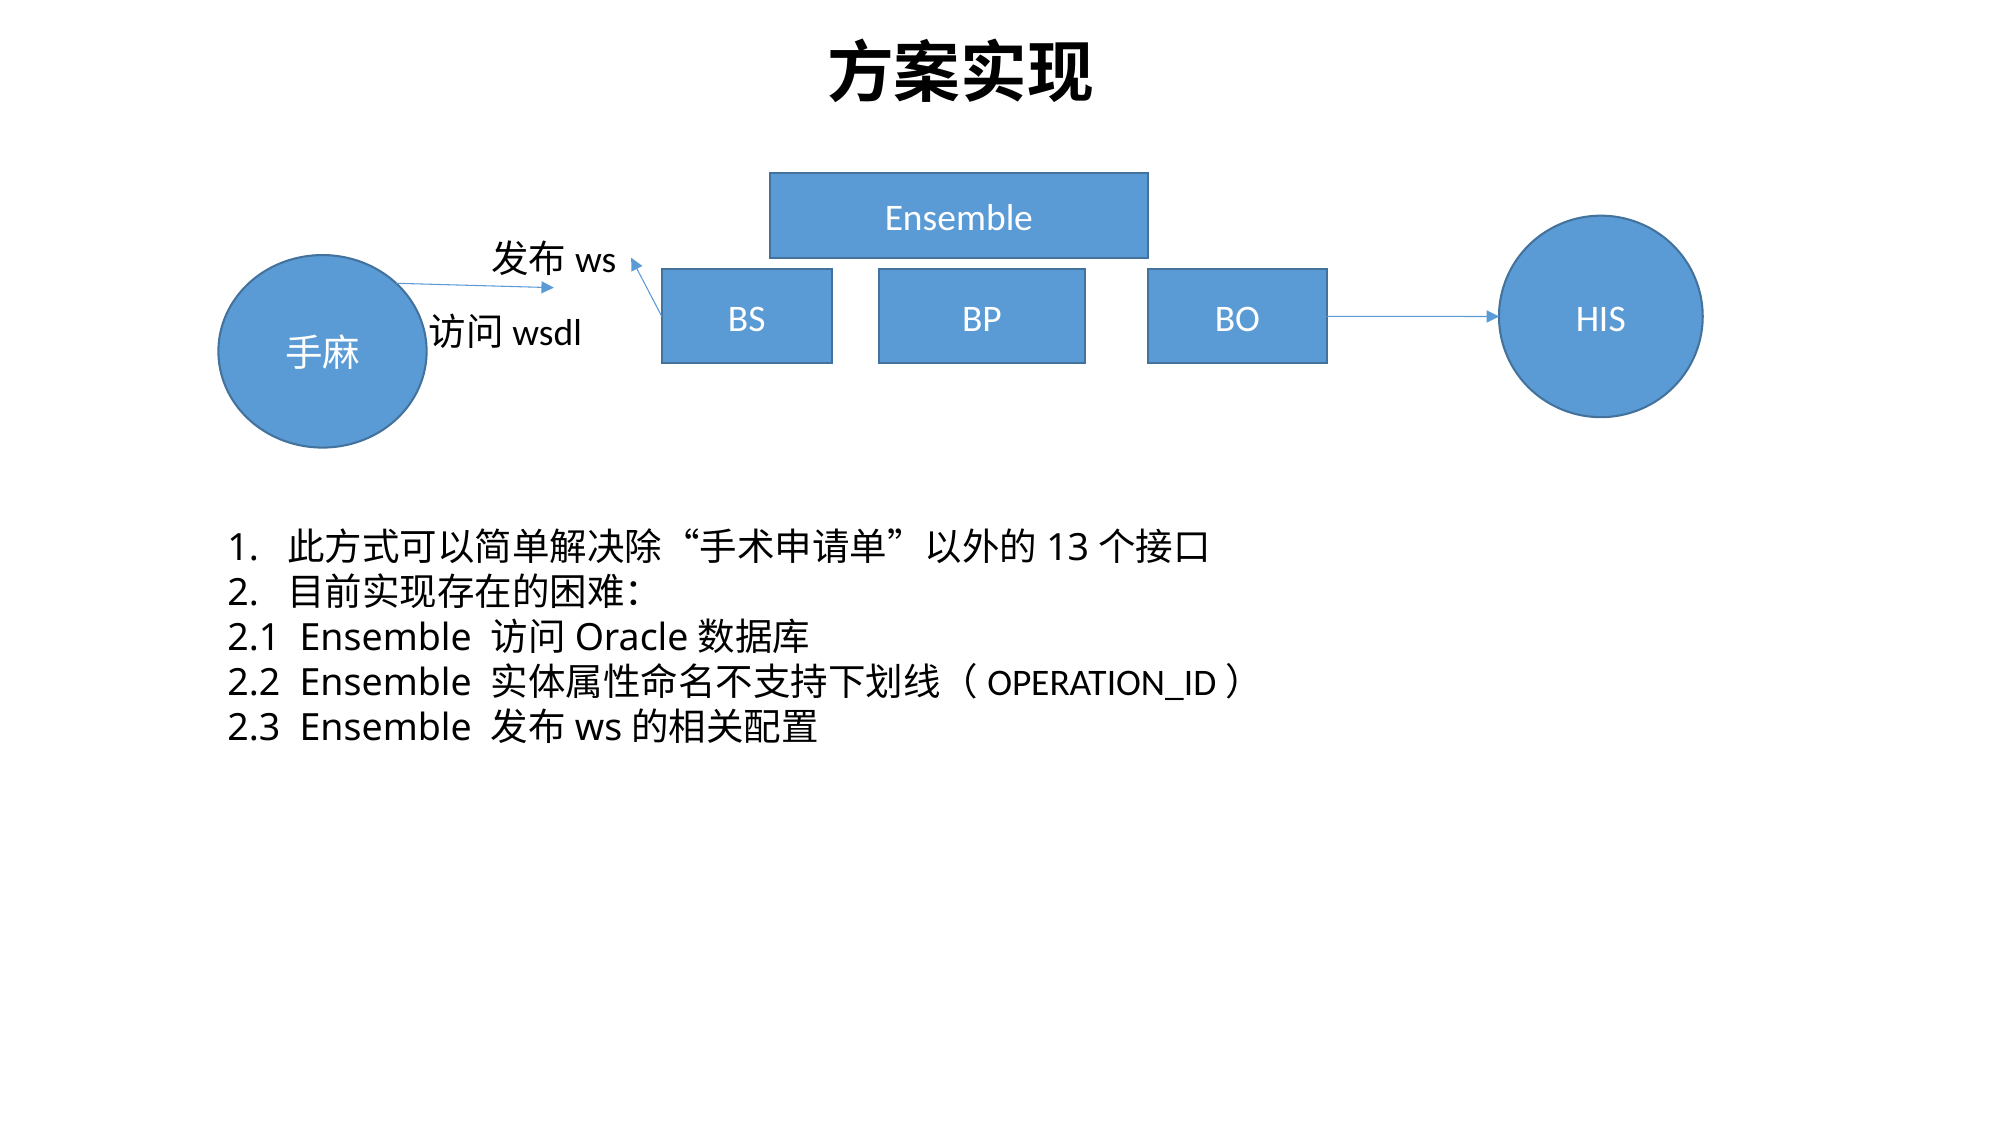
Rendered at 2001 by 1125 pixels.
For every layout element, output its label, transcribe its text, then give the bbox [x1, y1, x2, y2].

text_box 1. 此方式可以简单解决除“手术申请单”以外的13个接口 2. 目前实现存在的困难： 2.1 Ensemble 访问Oracle数据库 2.2 Ensemble 实体属性命名不支持下划线（OPERATION_ID） 2.3 Ensemble 发布ws的相关配置 [212, 515, 1278, 755]
text_box 方案实现 [767, 21, 1154, 117]
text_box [218, 173, 1703, 448]
